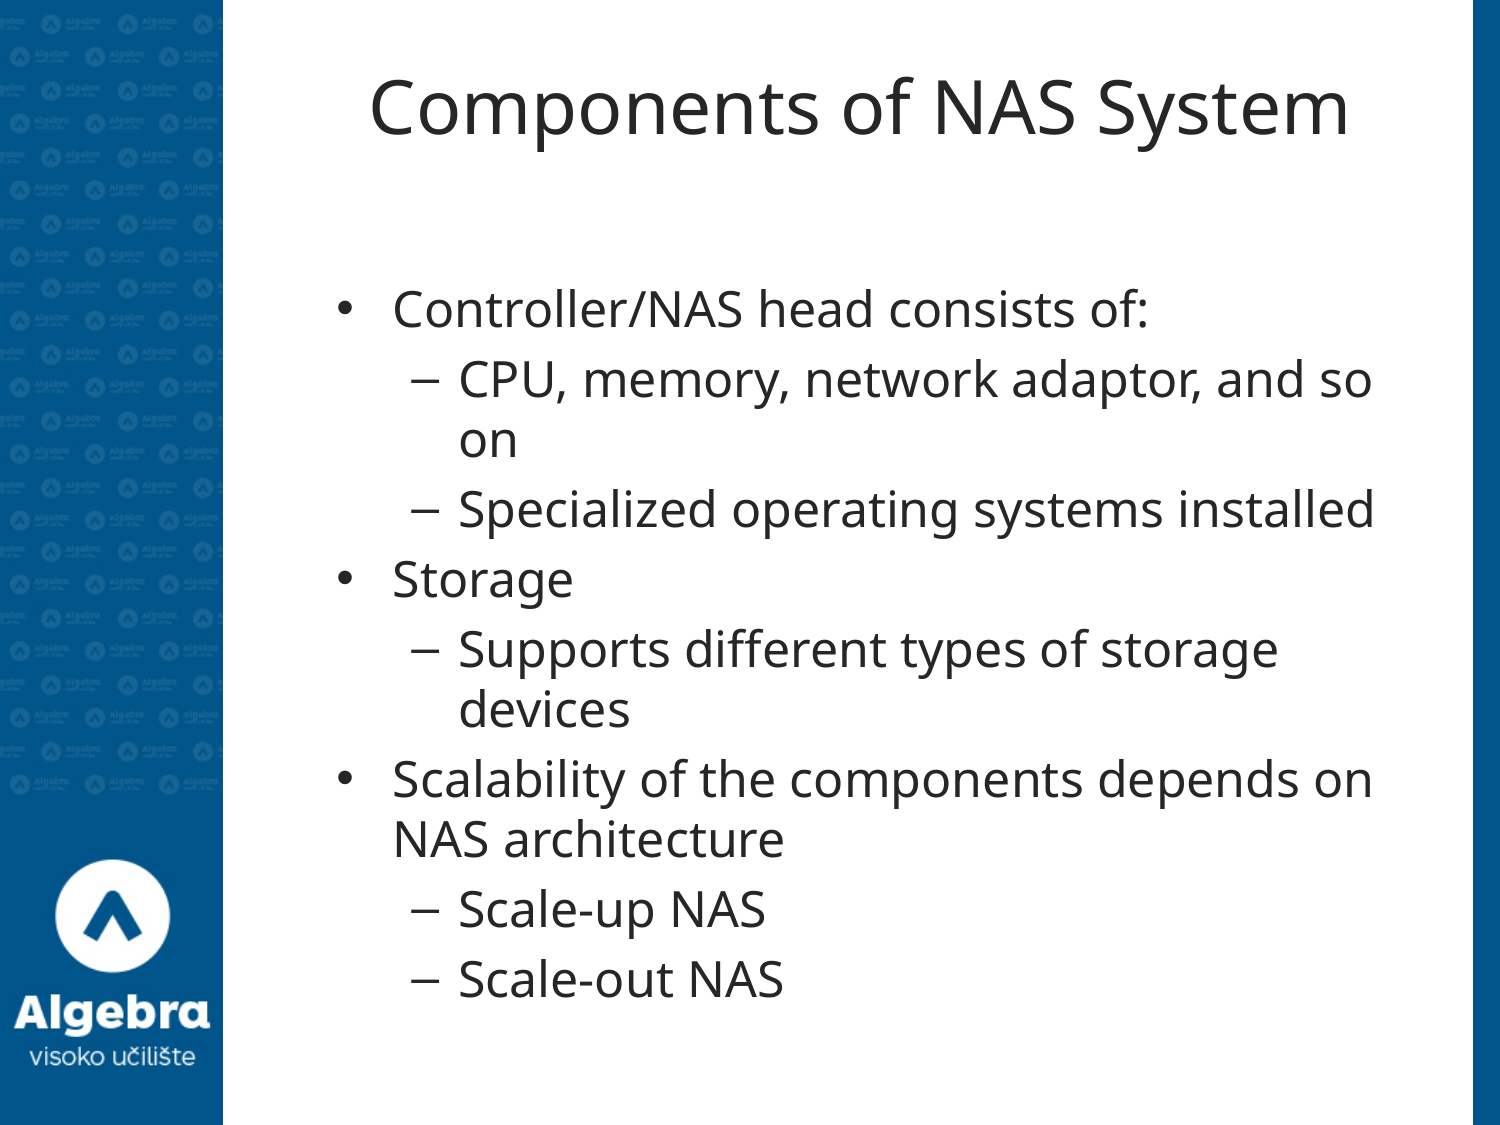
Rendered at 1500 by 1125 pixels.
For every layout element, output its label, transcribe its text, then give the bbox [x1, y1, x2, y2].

list Controller/NAS head consists of: CPU, memory, network adaptor, and so on Specialized operating systems installed Storage Supports different types of storage devices Scalability of the components depends on NAS architecture Scale-up NAS Scale-out NAS [321, 269, 1400, 1043]
picture [1473, 0, 1500, 1125]
picture [0, 0, 223, 1125]
title Components of NAS System [321, 52, 1400, 228]
